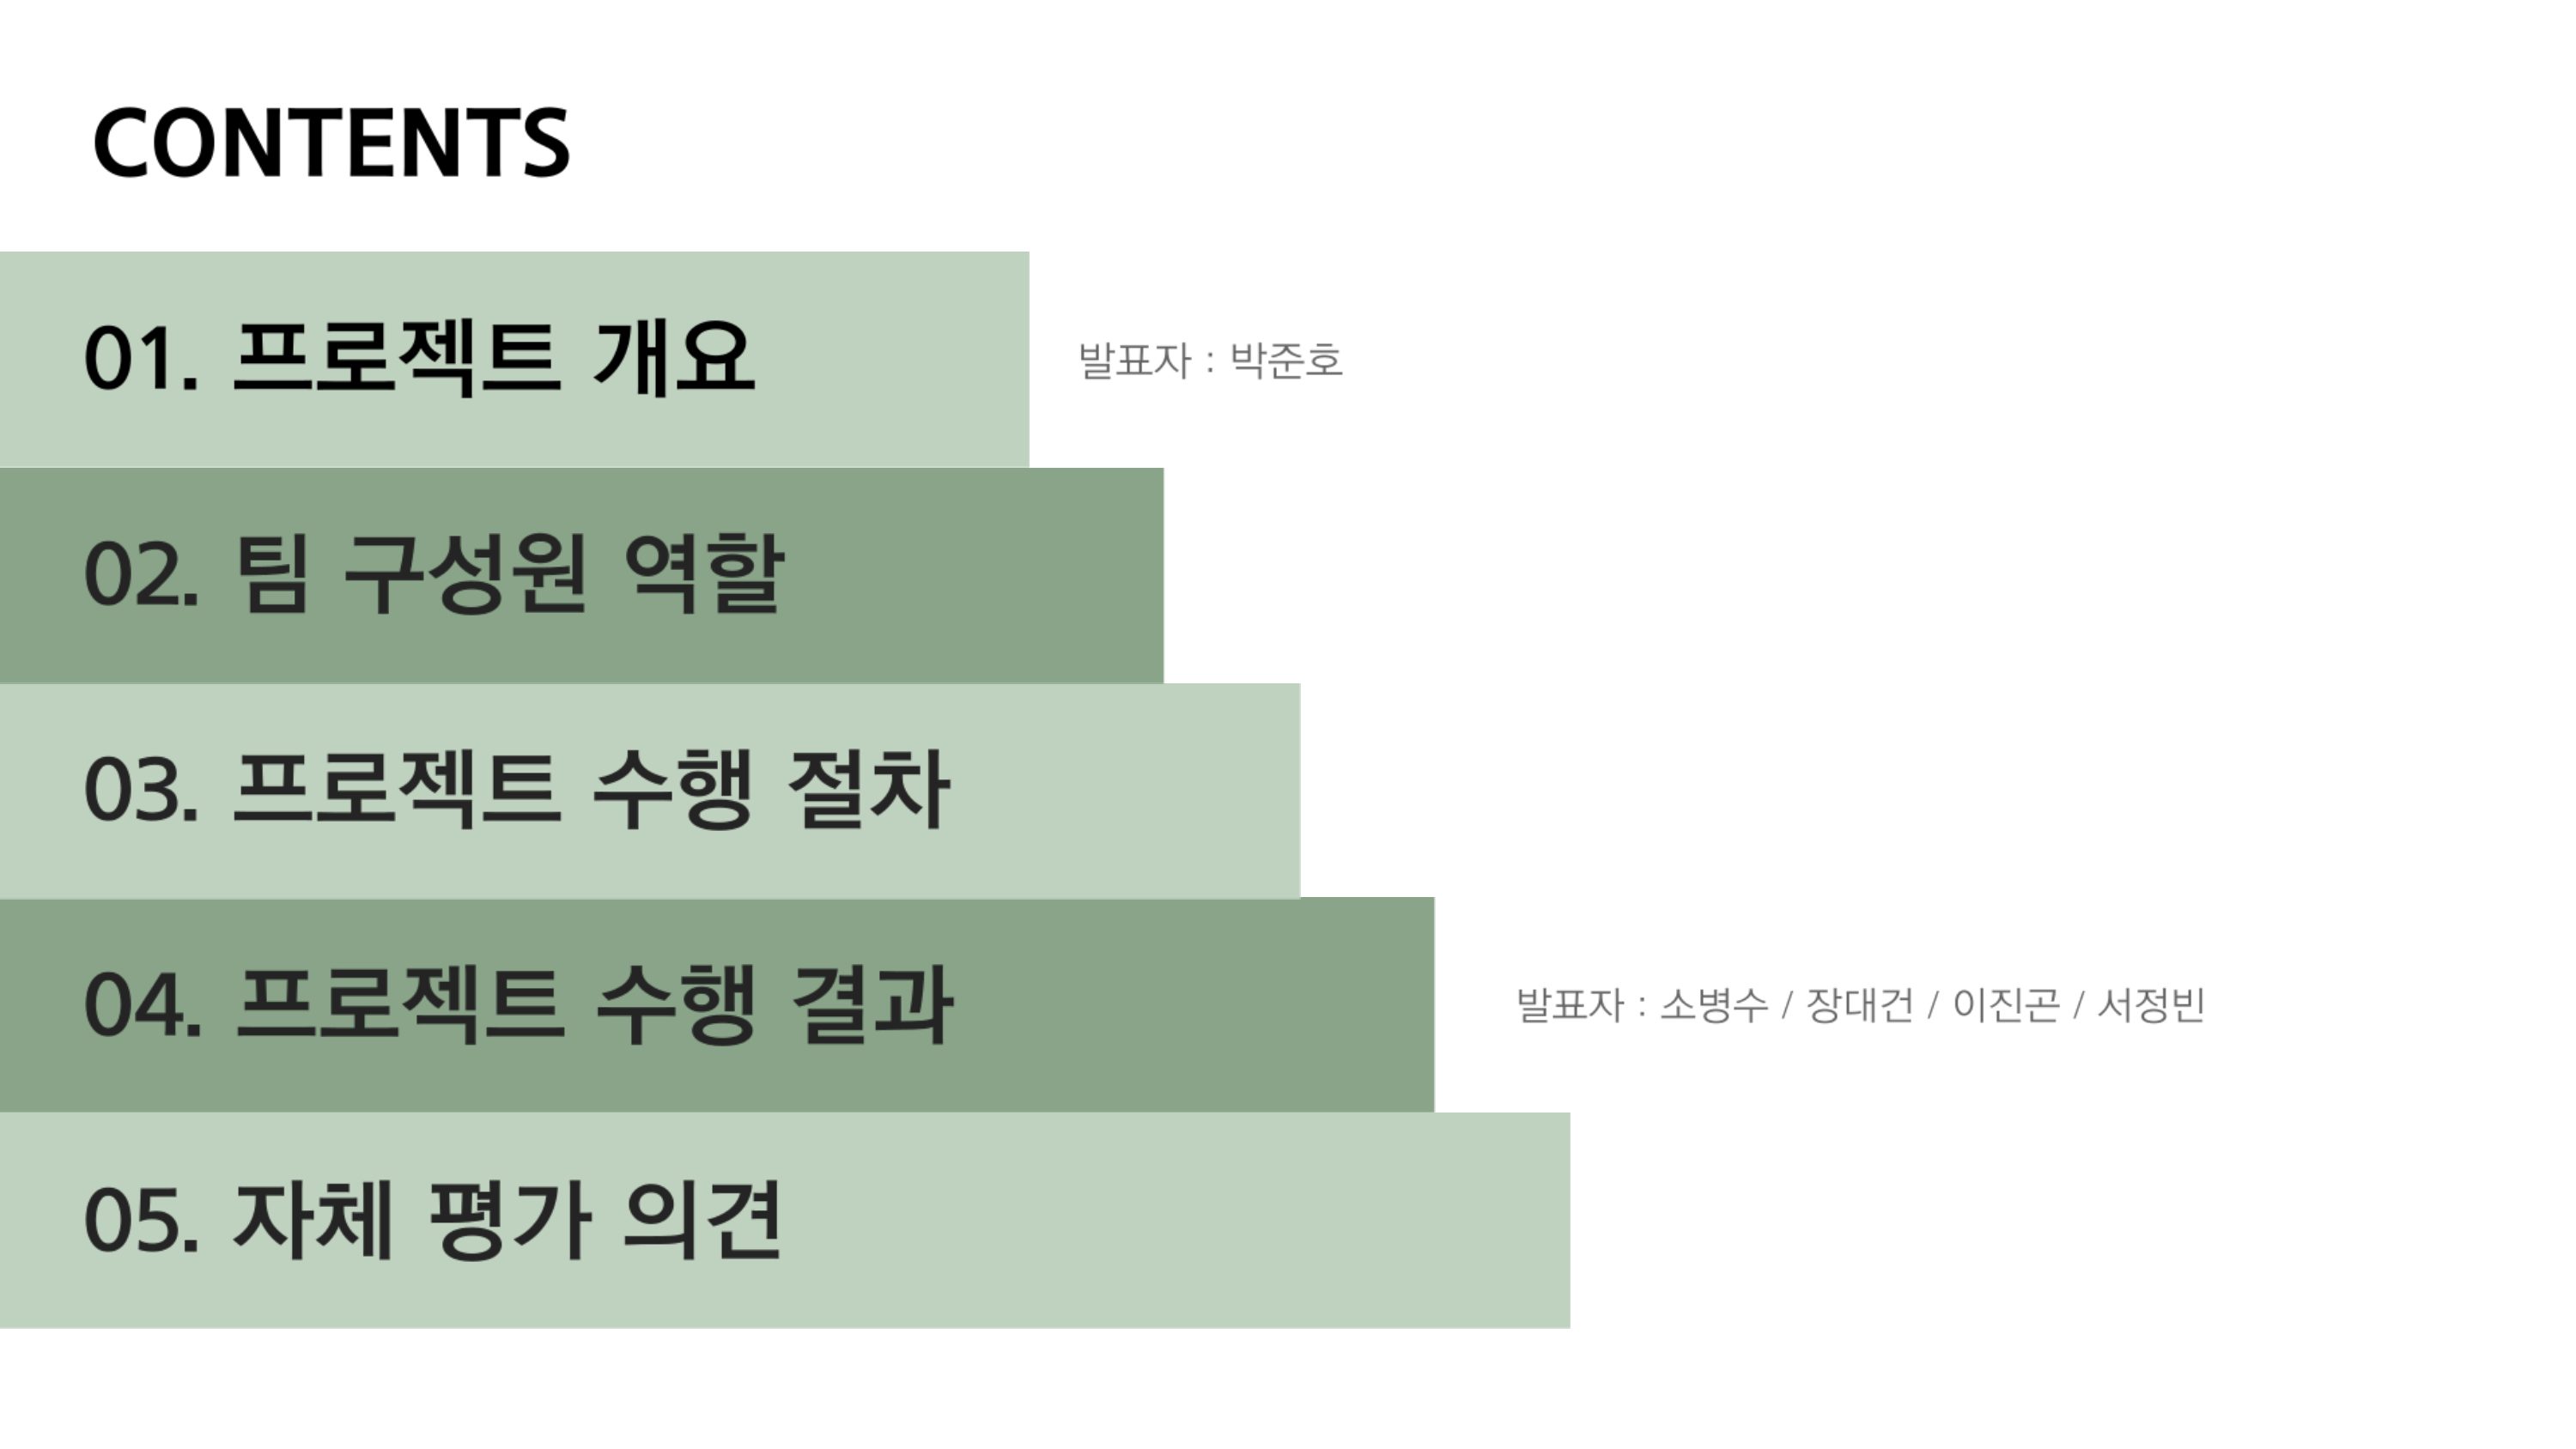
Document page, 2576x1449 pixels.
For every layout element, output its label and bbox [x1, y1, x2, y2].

picture [76, 63, 622, 223]
picture [70, 499, 837, 658]
picture [70, 930, 1002, 1089]
picture [70, 283, 799, 441]
picture [70, 1145, 829, 1305]
picture [1510, 972, 2222, 1044]
picture [1071, 328, 1367, 400]
text_box [0, 682, 1301, 900]
text_box [0, 252, 1030, 469]
text_box [0, 897, 1436, 1111]
text_box [0, 1113, 1571, 1330]
picture [70, 714, 995, 874]
text_box [0, 467, 1165, 684]
